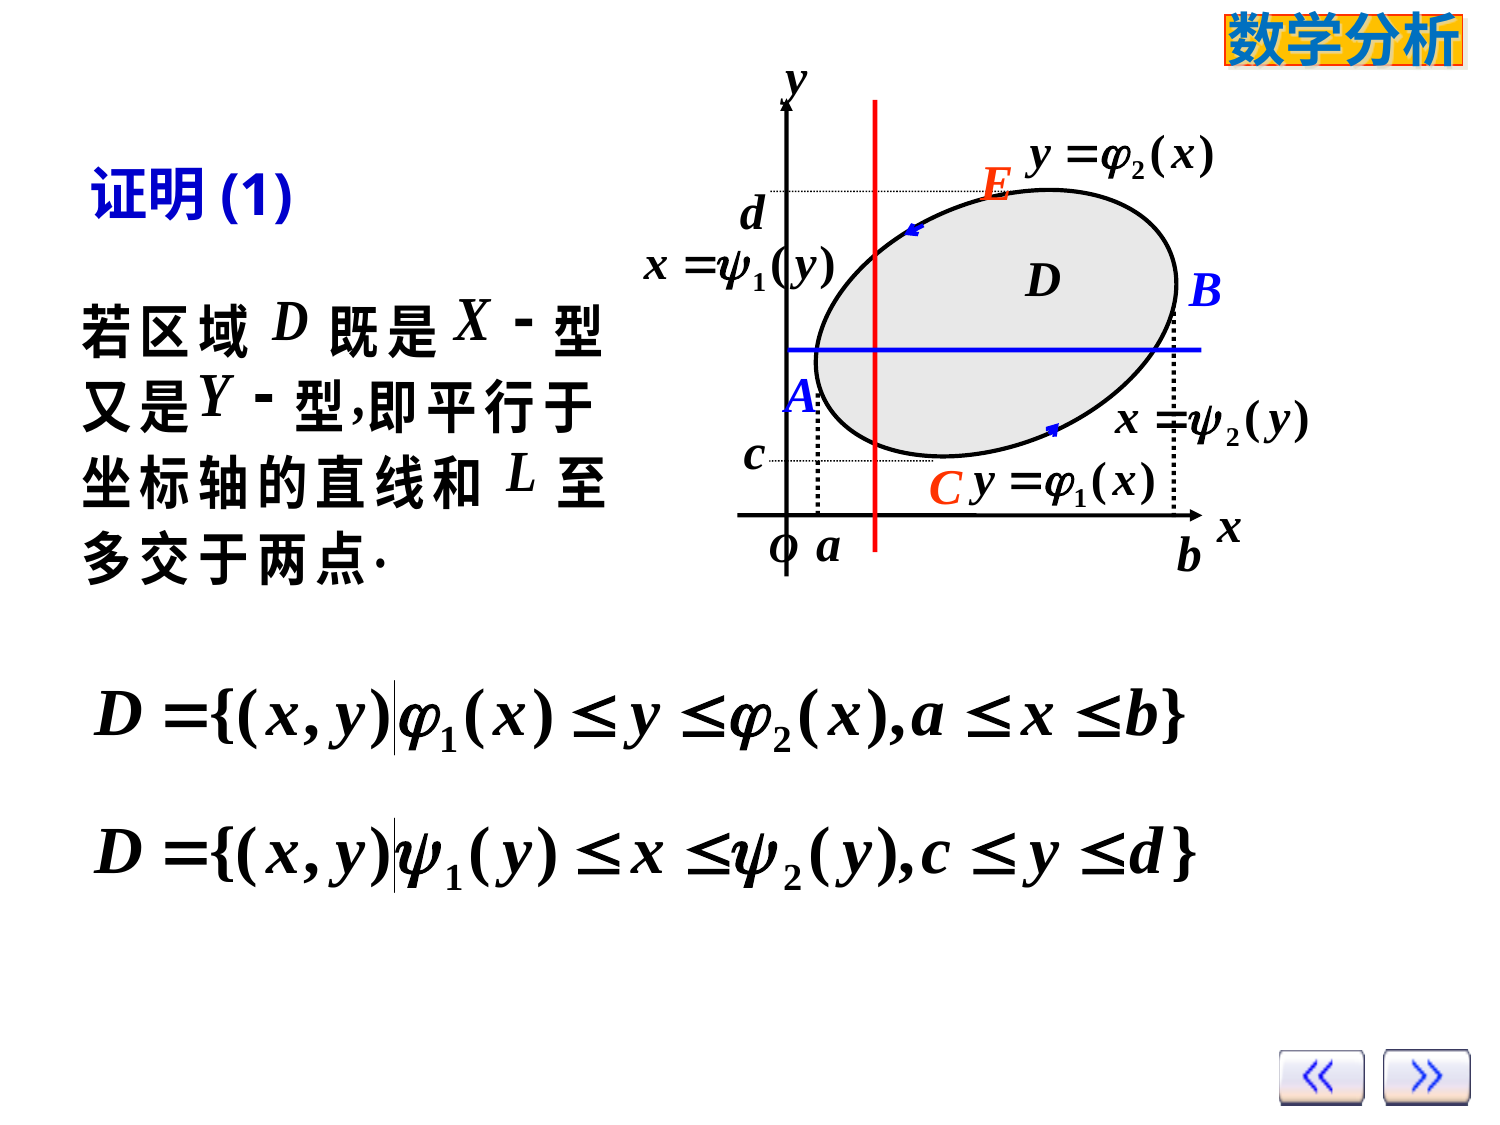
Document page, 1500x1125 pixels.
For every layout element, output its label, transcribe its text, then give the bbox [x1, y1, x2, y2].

text_box 证明(1) [74, 149, 525, 235]
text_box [80, 281, 636, 629]
picture [1279, 1050, 1365, 1106]
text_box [800, 530, 1218, 590]
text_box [737, 530, 795, 579]
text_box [87, 812, 1199, 899]
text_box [637, 142, 1312, 523]
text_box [1222, 530, 1258, 579]
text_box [769, 126, 1238, 141]
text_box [737, 37, 1258, 141]
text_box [87, 674, 1188, 761]
picture [1383, 1049, 1471, 1106]
